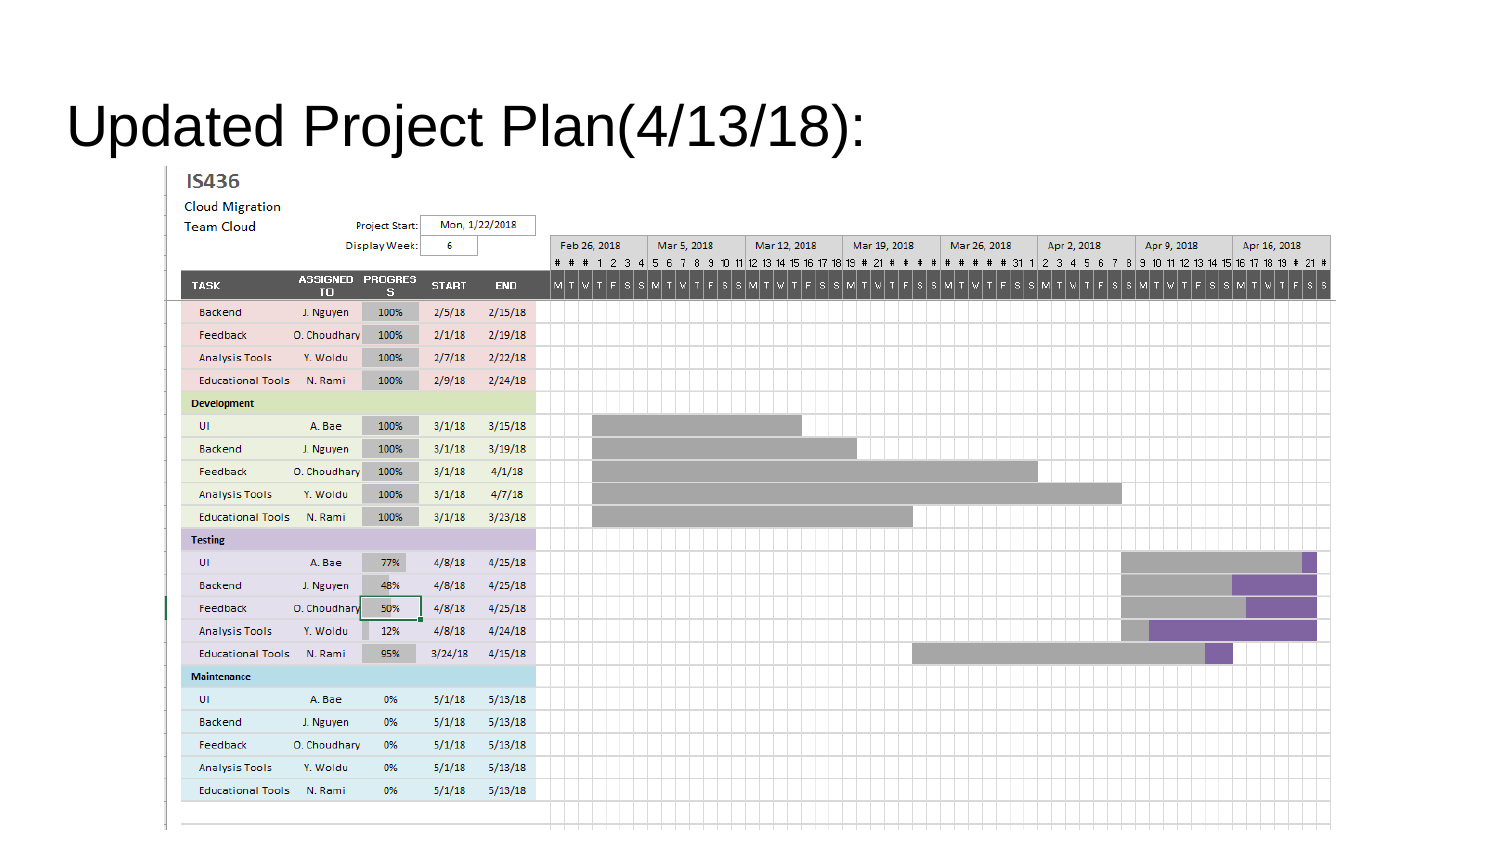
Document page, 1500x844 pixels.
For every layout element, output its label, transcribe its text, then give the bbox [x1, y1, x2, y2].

title Updated Project Plan(4/13/18): [51, 72, 1449, 167]
picture [163, 166, 1336, 830]
